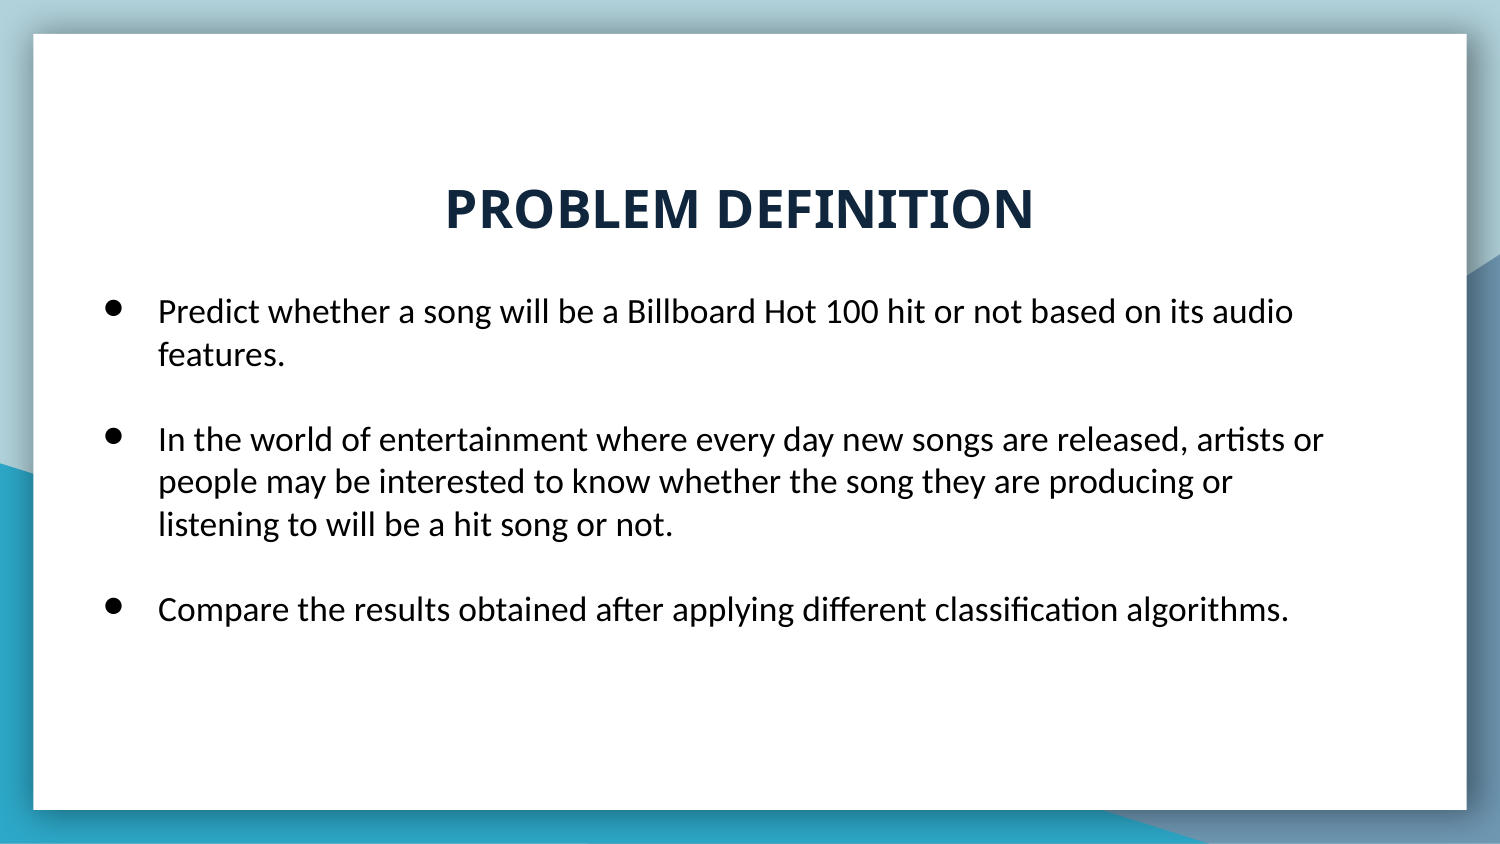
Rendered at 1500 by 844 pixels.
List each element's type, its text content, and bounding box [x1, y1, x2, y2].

text_box PROBLEM DEFINITION [355, 149, 1127, 273]
text_box Predict whether a song will be a Billboard Hot 100 hit or not based on its audio features. In the world of entertainment where every day new songs are released, artists or people may be interested to know whether the song they are producing or listening to will be a hit song or not. Compare the results obtained after applying different classification algorithms. [68, 273, 1360, 733]
